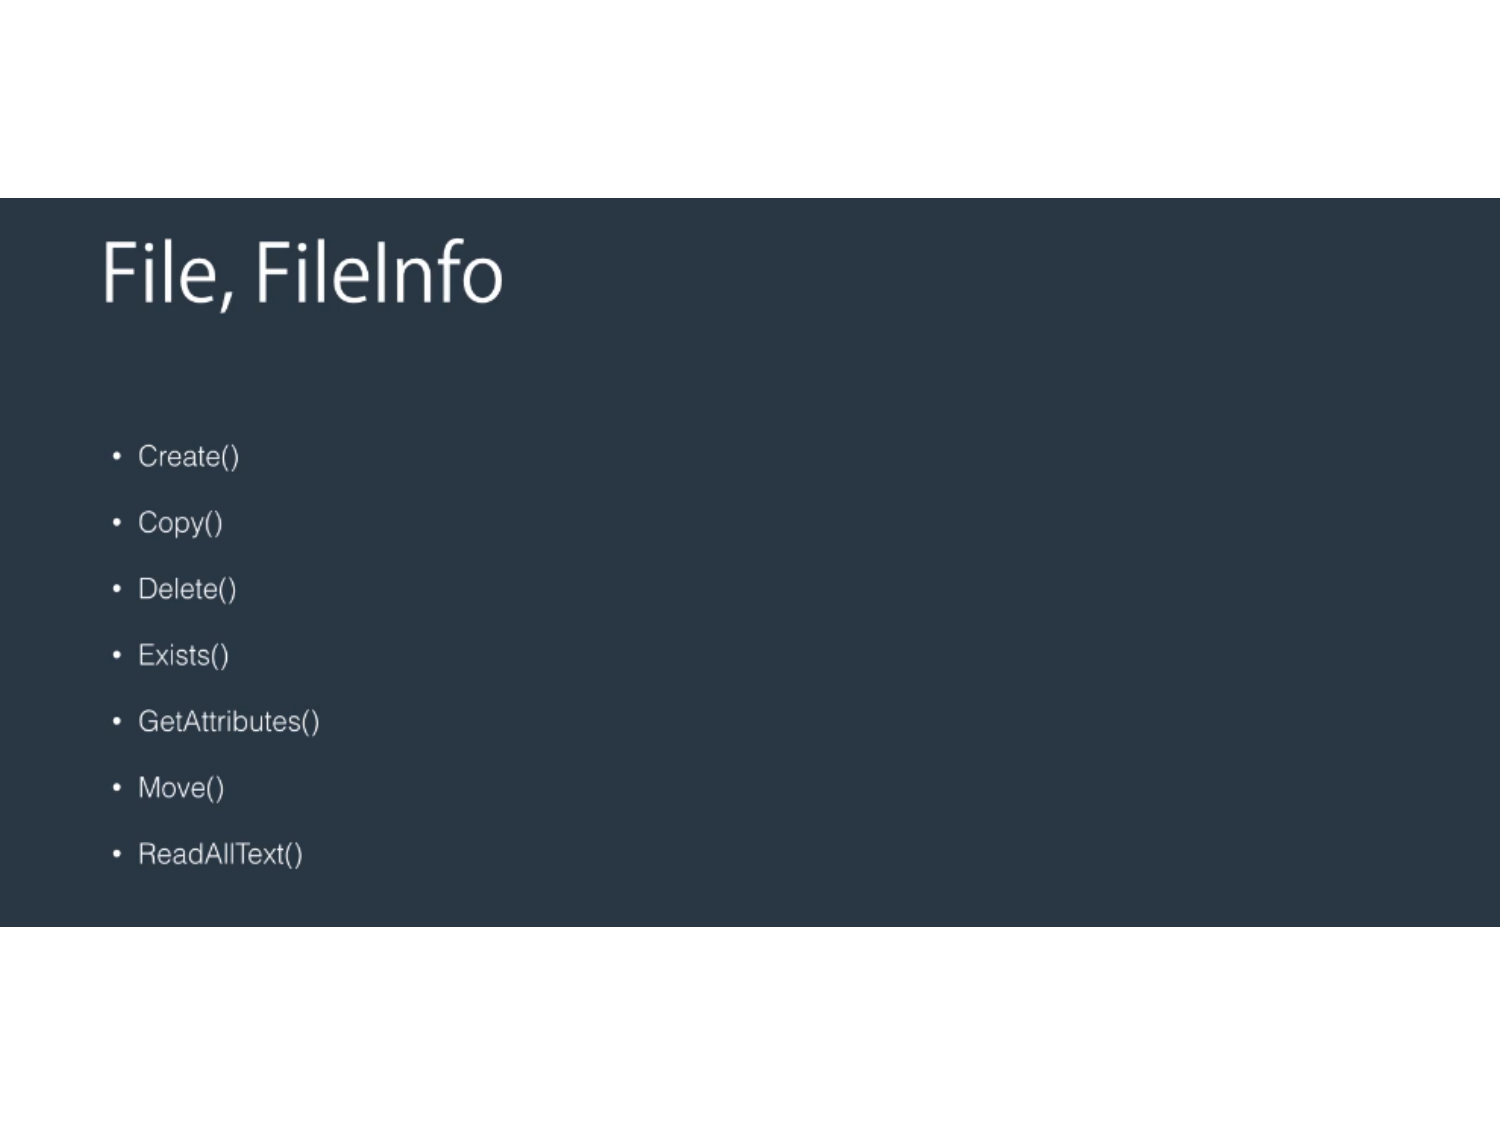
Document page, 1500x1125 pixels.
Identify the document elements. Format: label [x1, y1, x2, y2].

picture [0, 198, 1500, 927]
